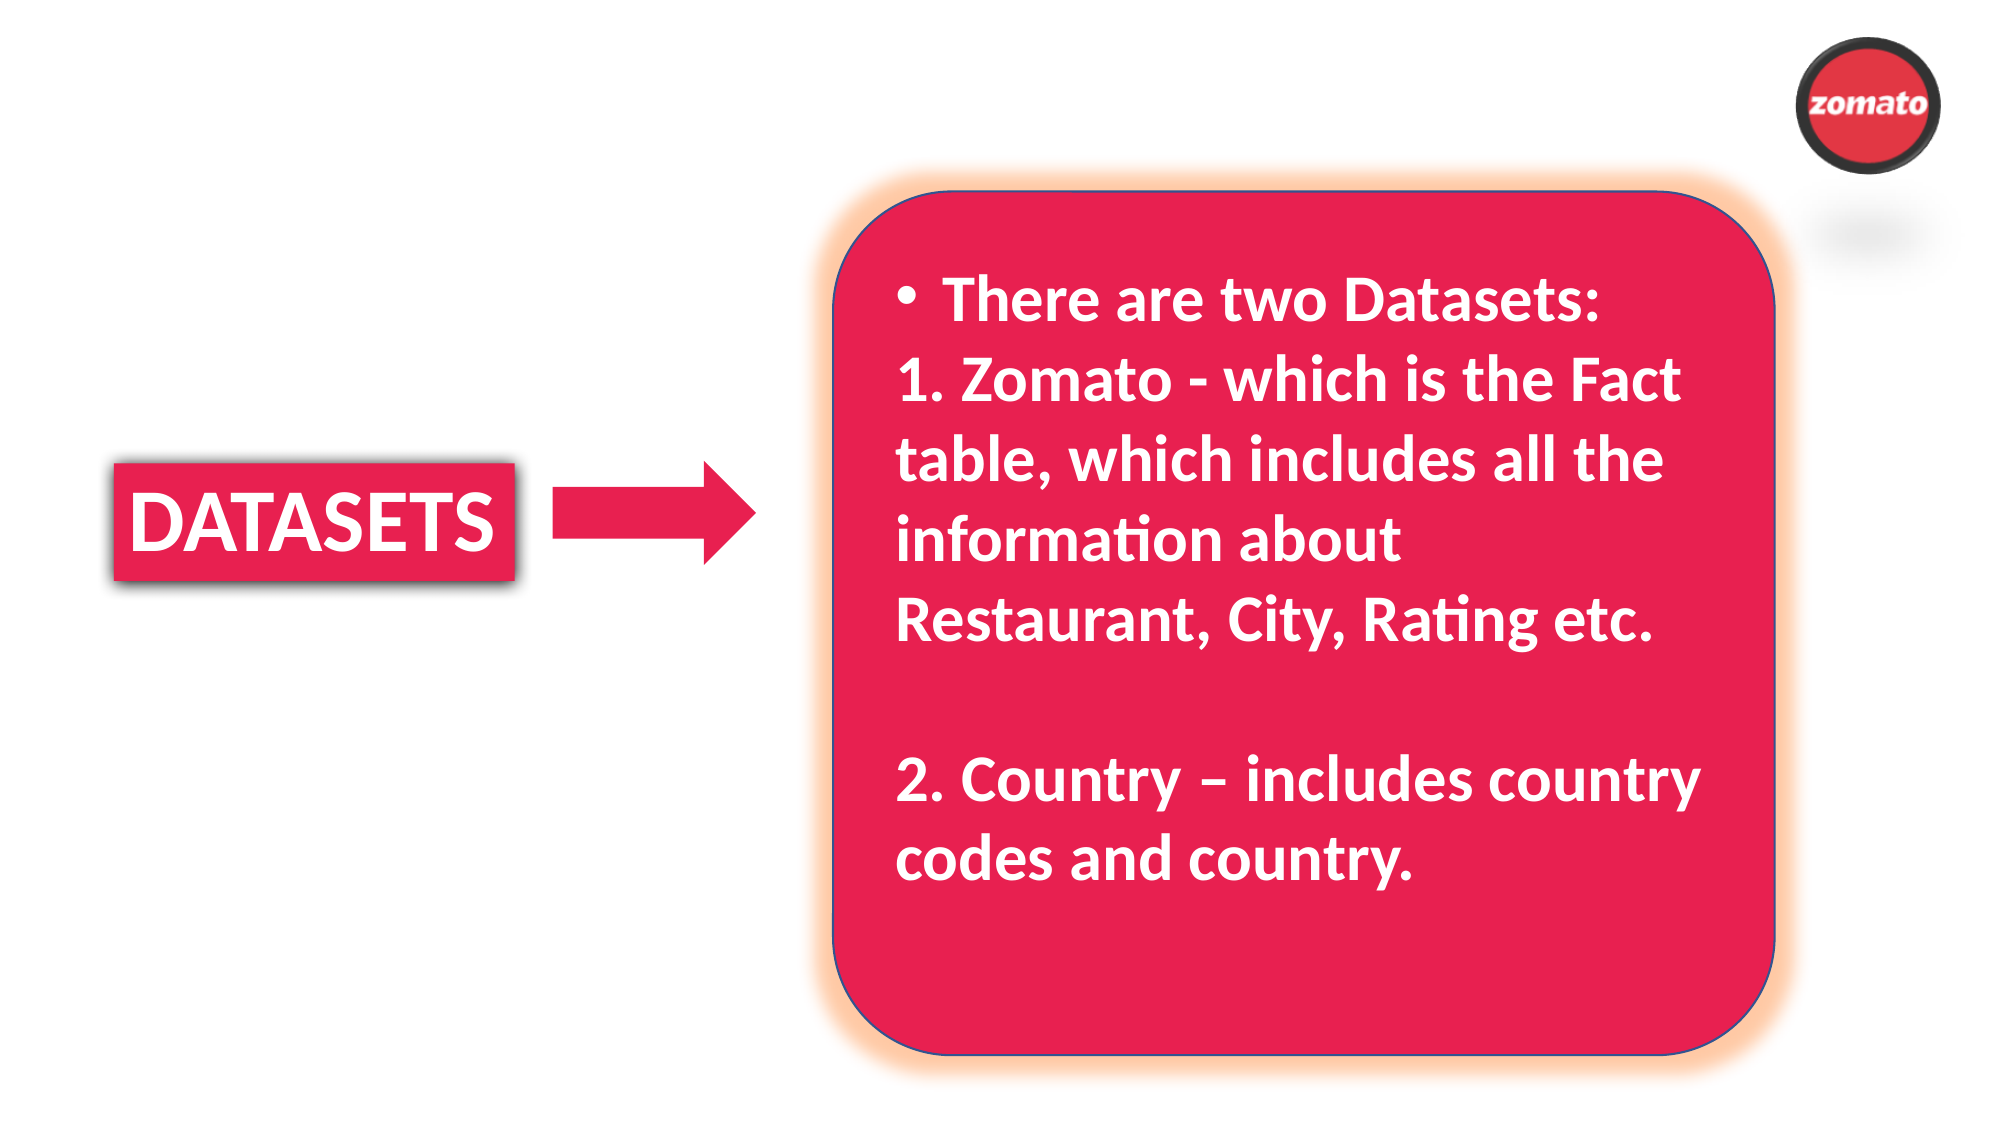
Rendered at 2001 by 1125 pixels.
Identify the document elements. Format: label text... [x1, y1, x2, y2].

picture [1739, 35, 1997, 315]
text_box [552, 460, 757, 565]
text_box [831, 190, 1776, 1057]
text_box There are two Datasets: 1. Zomato - which is the Fact table, which includes all the information about Restaurant, City, Rating etc. 2. Country – includes country codes and country. [879, 246, 1728, 993]
list DATASETS [113, 463, 515, 581]
